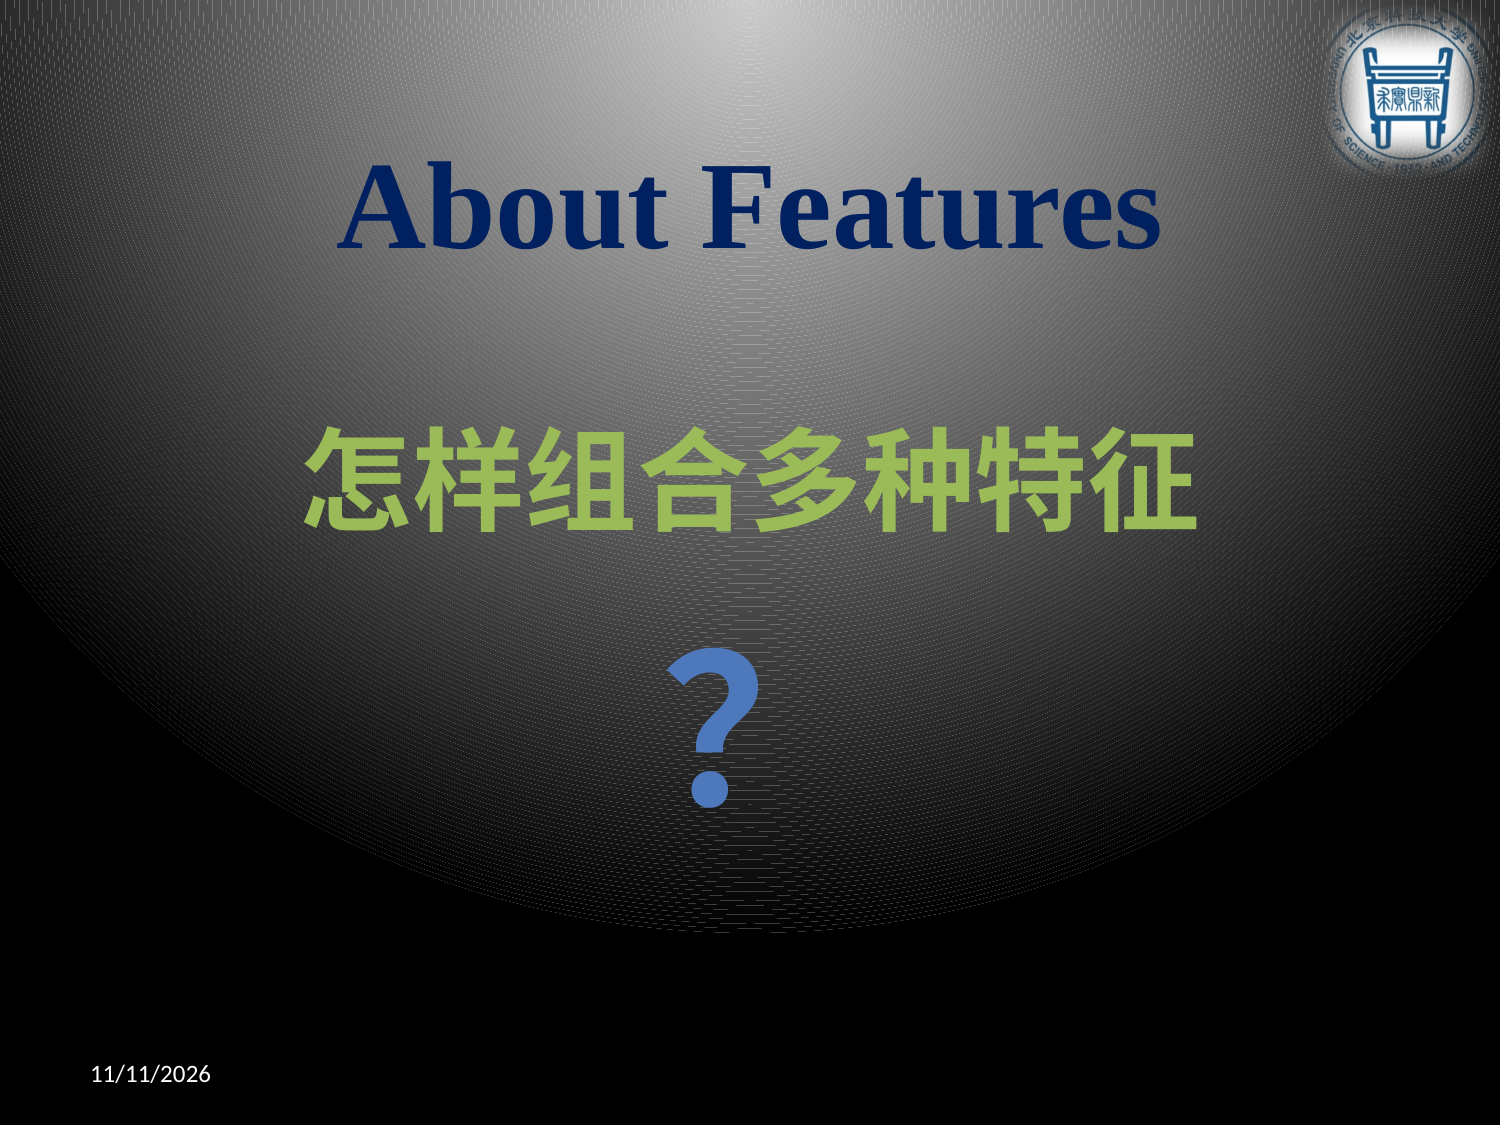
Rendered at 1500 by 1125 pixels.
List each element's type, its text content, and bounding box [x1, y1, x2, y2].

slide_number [75, 1042, 425, 1103]
picture [1356, 38, 1463, 147]
text_box 怎样组合多种特征 [284, 402, 1215, 553]
title About Features [253, 113, 1247, 284]
text_box ？ [645, 590, 884, 856]
